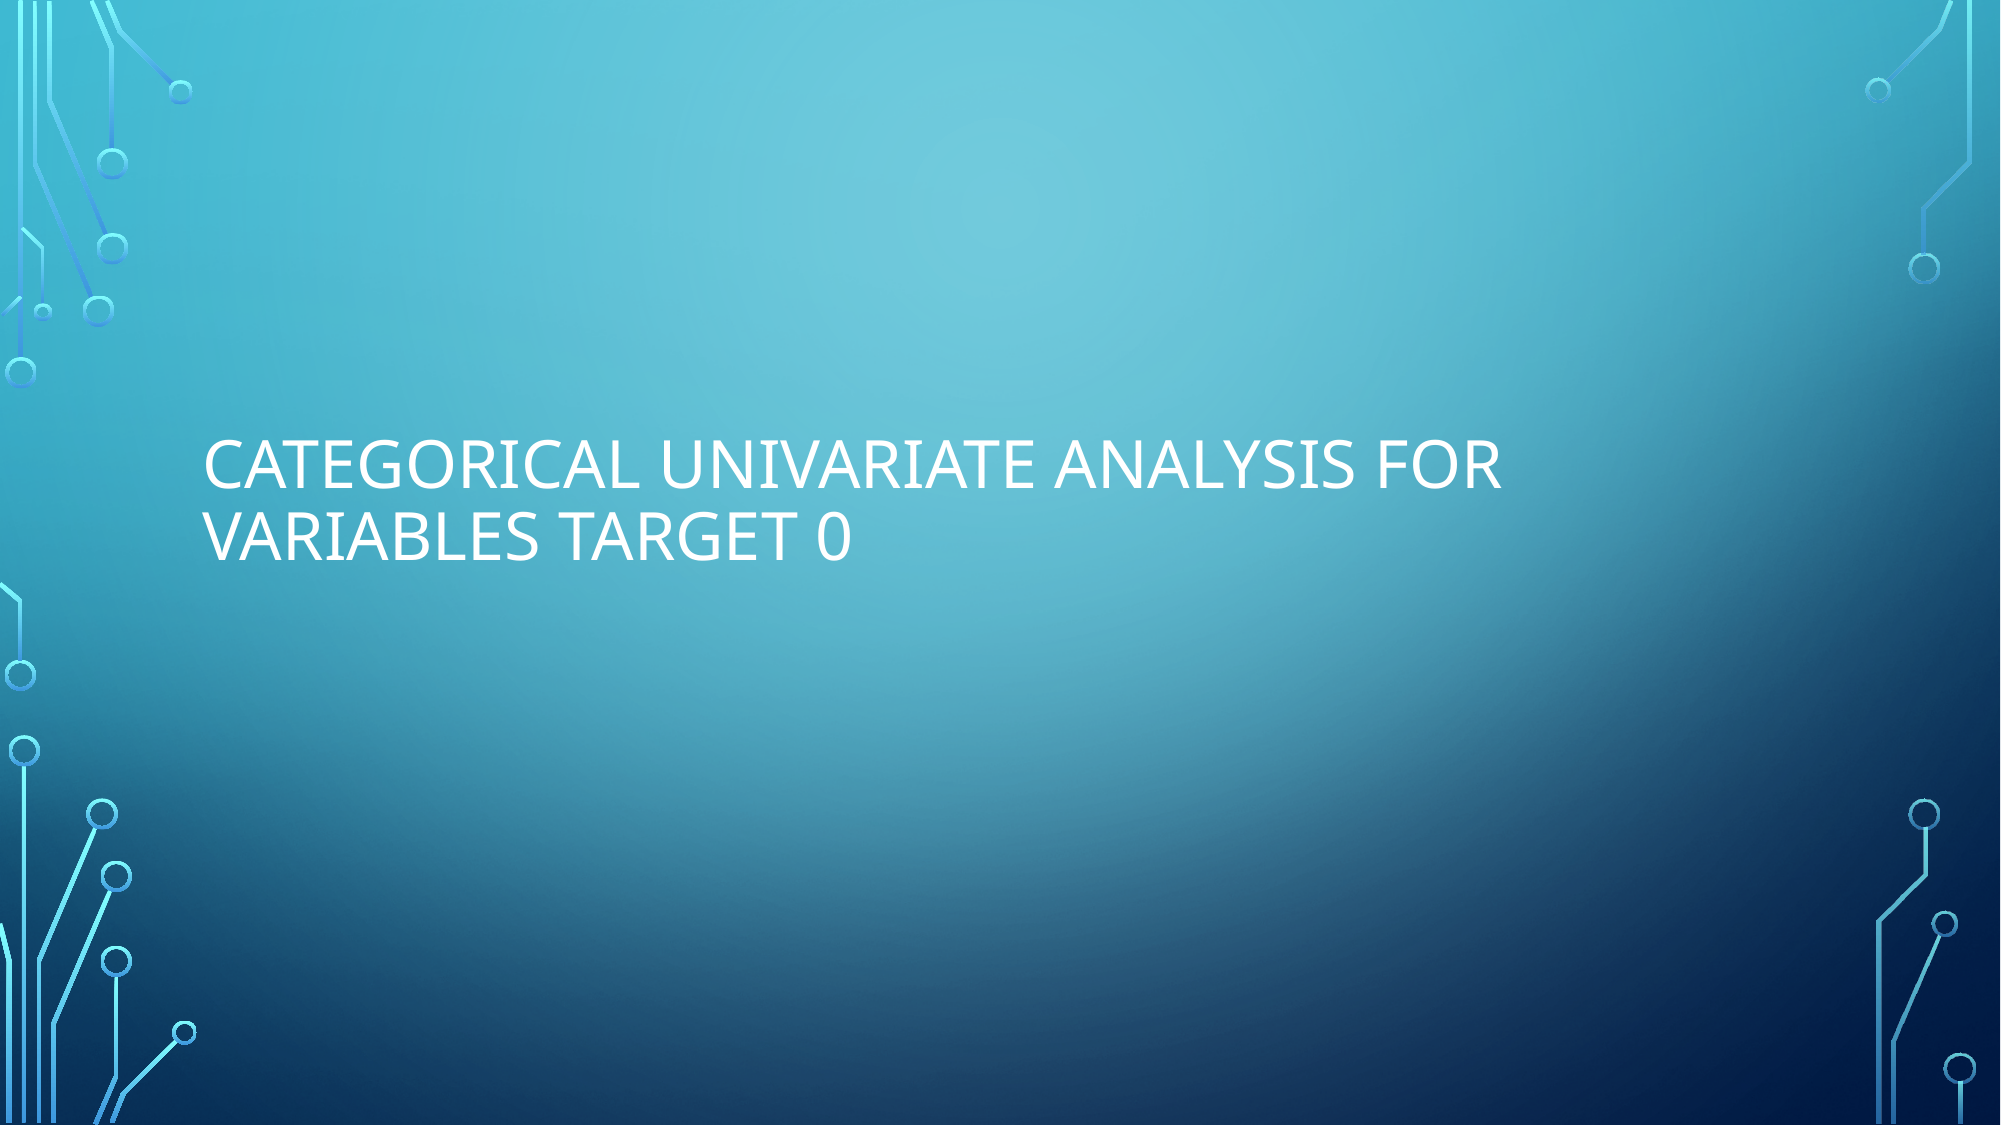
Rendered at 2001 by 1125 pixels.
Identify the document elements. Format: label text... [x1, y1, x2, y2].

title Categorical Univariate analysis for variables target 0 [187, 381, 1813, 625]
